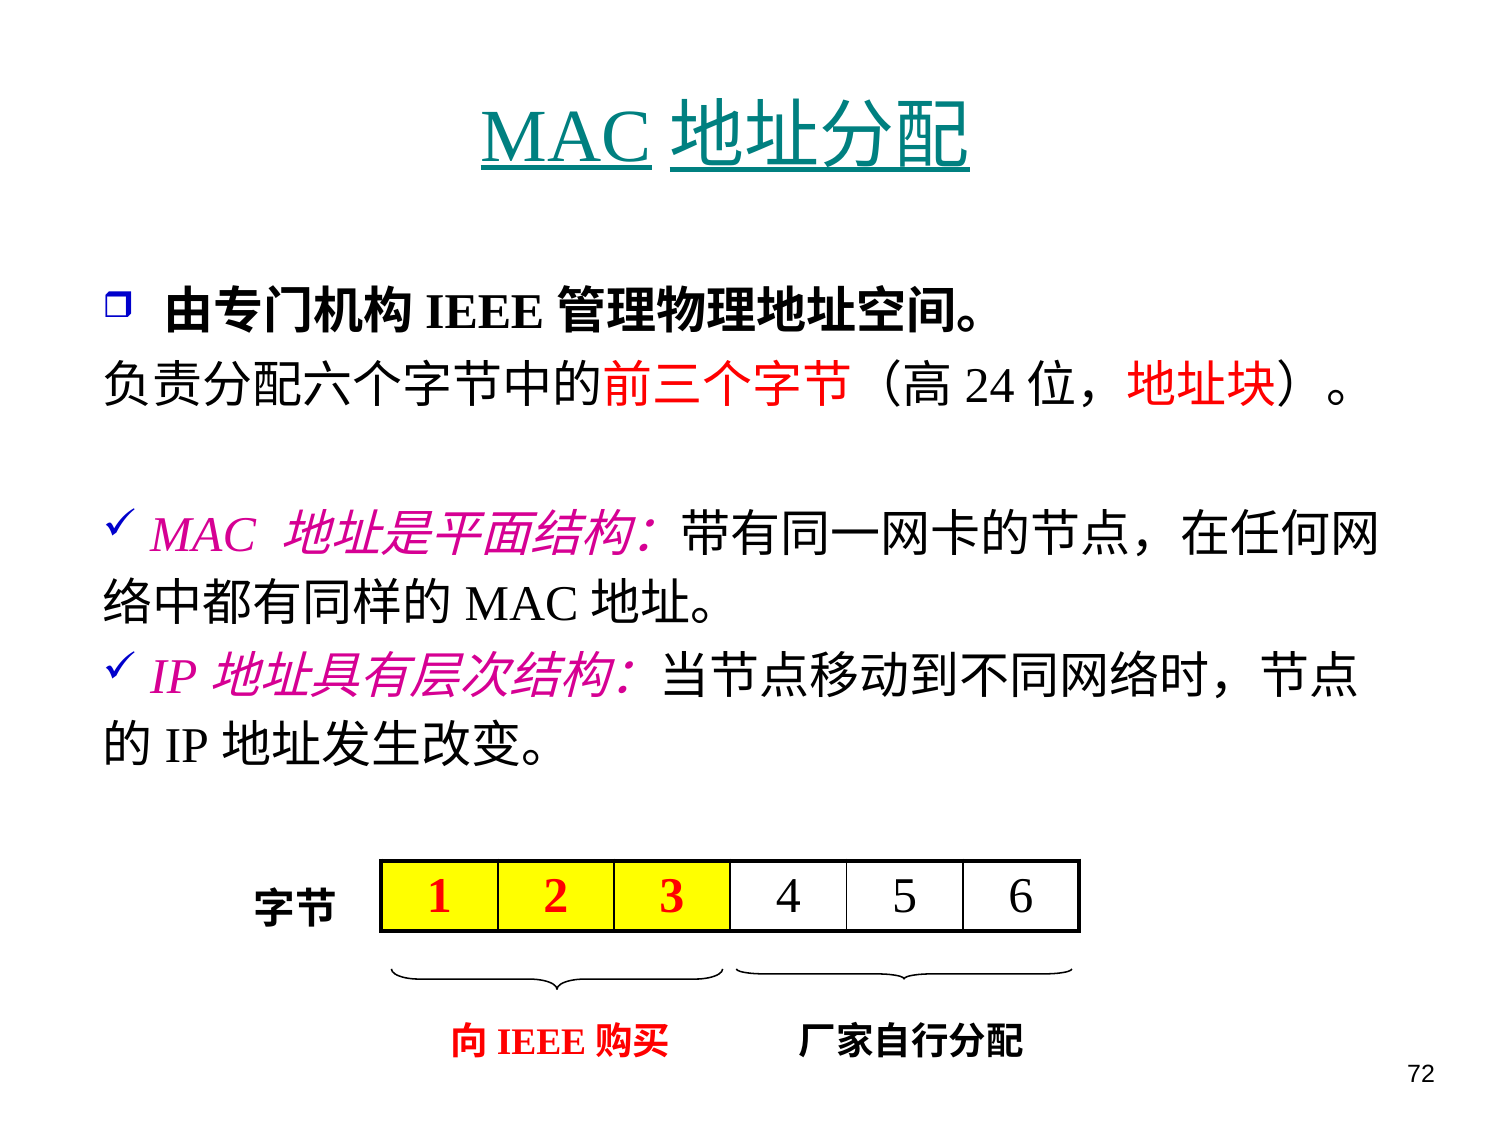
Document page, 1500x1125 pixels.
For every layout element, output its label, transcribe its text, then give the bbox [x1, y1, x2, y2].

list 由专门机构IEEE管理物理地址空间。 负责分配六个字节中的前三个字节（高24位，地址块）。 MAC 地址是平面结构：带有同一网卡的节点，在任何网络中都有同样的MAC地址。 IP地址具有层次结构：当节点移动到不同网络时，节点的IP地址发生改变。 [87, 262, 1398, 788]
table_header 1 [383, 863, 497, 929]
table_header 3 [615, 863, 729, 929]
text_box [736, 968, 1072, 979]
slide_number 72 [1339, 1050, 1450, 1125]
table_header 4 [731, 863, 846, 929]
text_box [391, 968, 723, 990]
text_box 字节 [202, 874, 353, 936]
table_header 6 [964, 863, 1077, 929]
text_box 厂家自行分配 [783, 1009, 1080, 1085]
table_header 5 [847, 863, 962, 929]
title MAC地址分配 [87, 37, 1363, 225]
text_box 向IEEE购买 [435, 1009, 710, 1059]
table_header 2 [499, 863, 613, 929]
